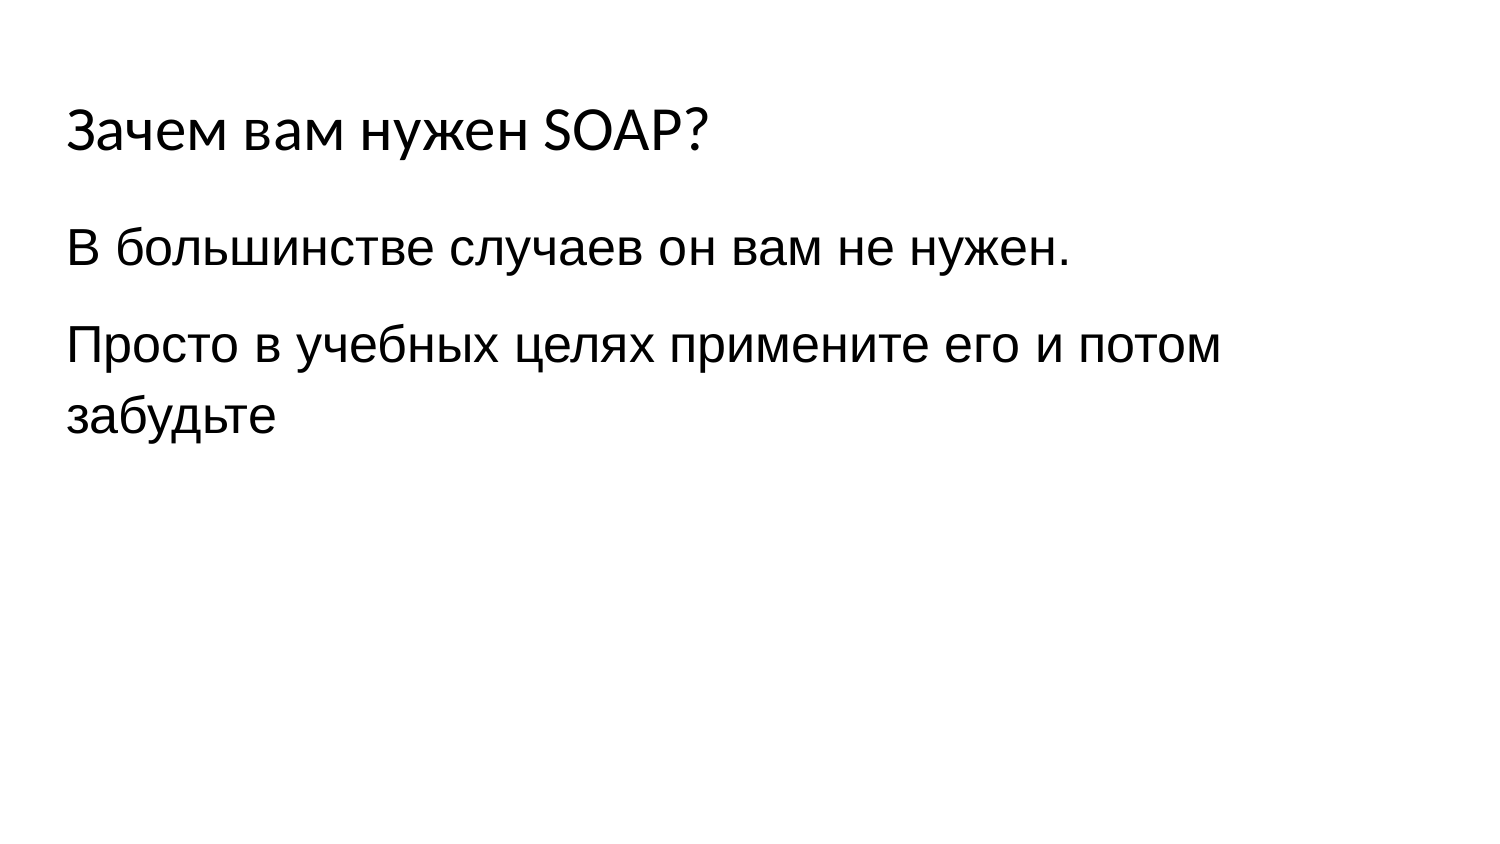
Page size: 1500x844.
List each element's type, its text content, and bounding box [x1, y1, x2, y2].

list В большинстве случаев он вам не нужен. Просто в учебных целях примените его и потом забудьте [51, 189, 1449, 750]
title Зачем вам нужен SOAP? [51, 72, 1449, 167]
